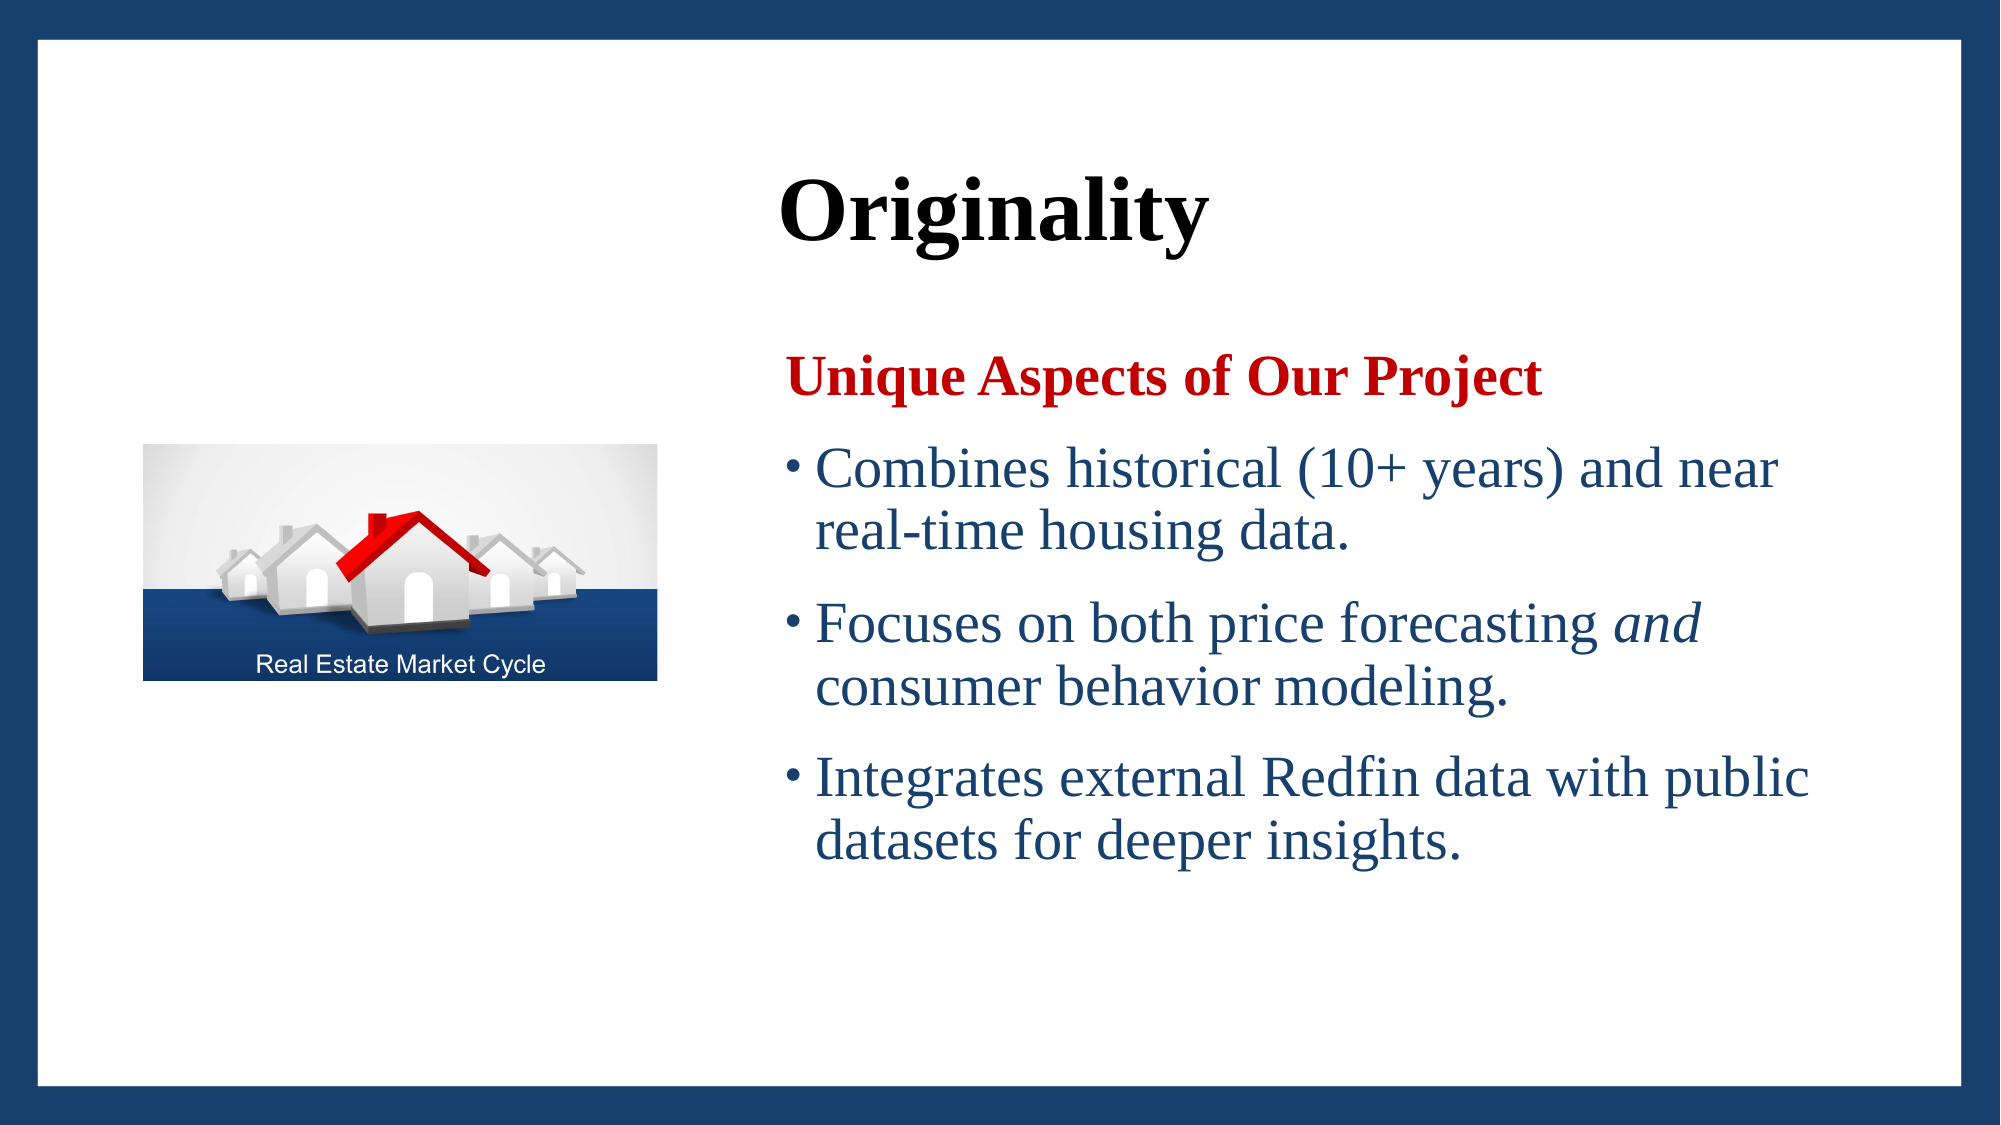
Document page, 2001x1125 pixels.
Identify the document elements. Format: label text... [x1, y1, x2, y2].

picture [142, 443, 658, 681]
text_box [36, 38, 1963, 1088]
title Originality [762, 99, 1882, 323]
list Unique Aspects of Our Project Combines historical (10+ years) and near real-time housing data. Focuses on both price forecasting and consumer behavior modeling. Integrates external Redfin data with public datasets for deeper insights. [762, 337, 1882, 1000]
